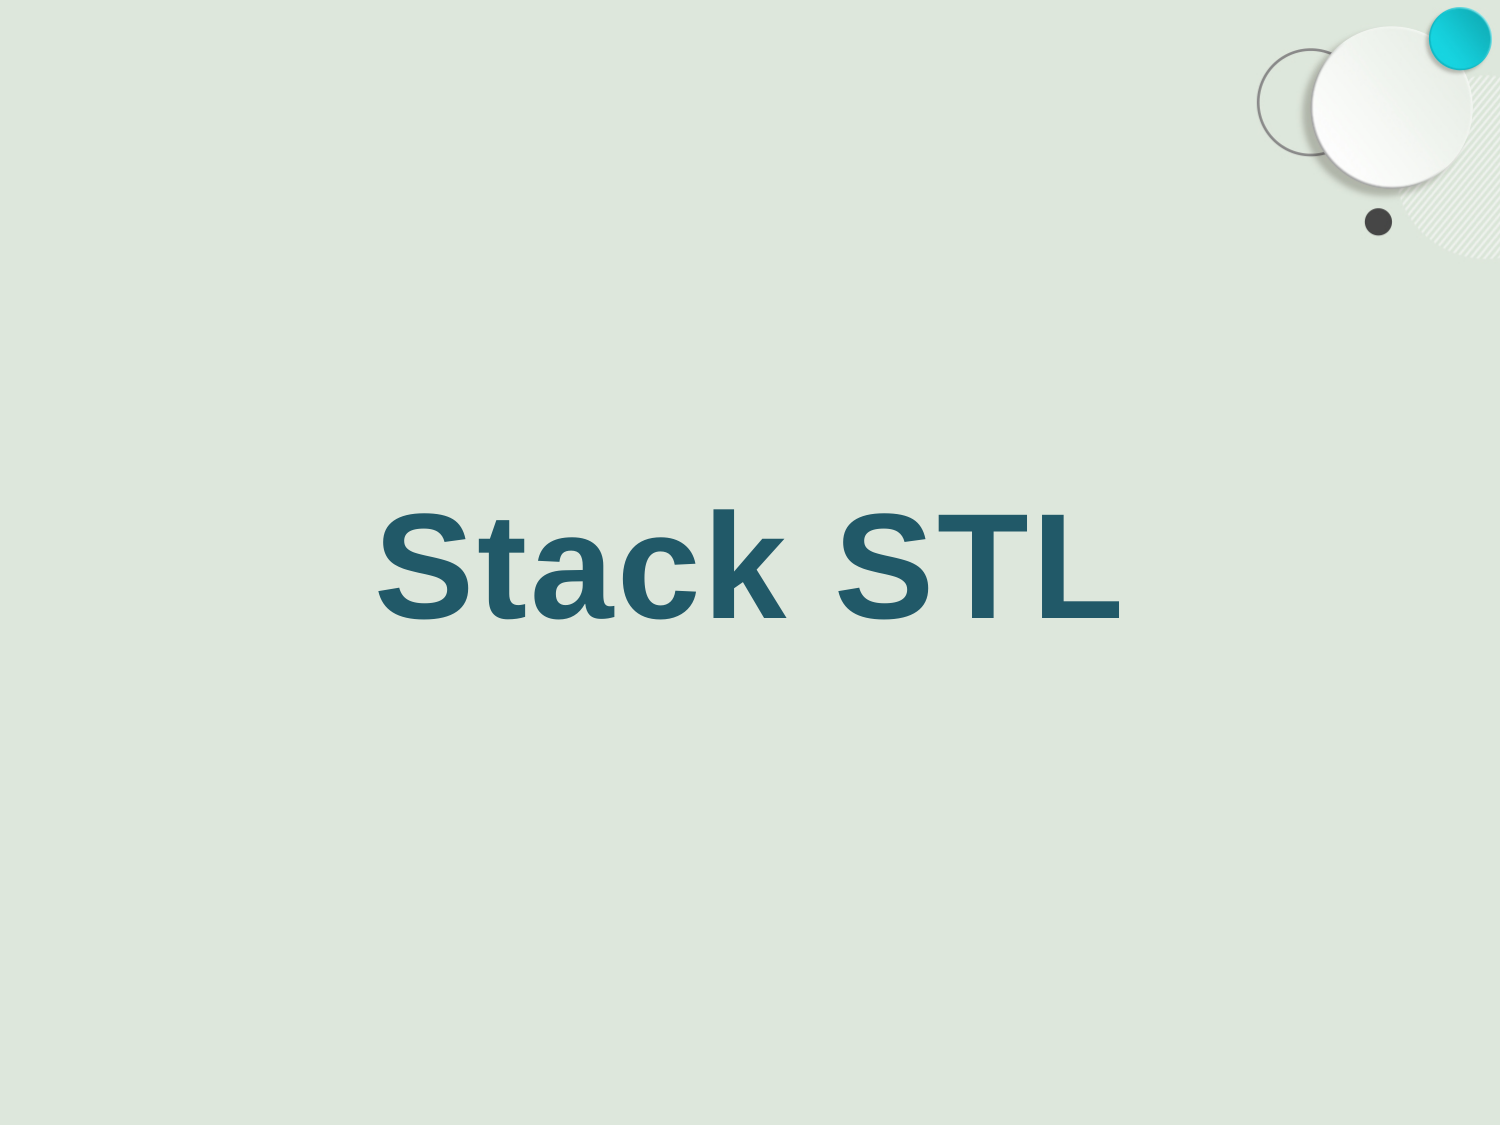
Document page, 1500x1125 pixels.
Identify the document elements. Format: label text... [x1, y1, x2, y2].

picture [0, 0, 1500, 1125]
list Stack STL [75, 537, 1425, 614]
